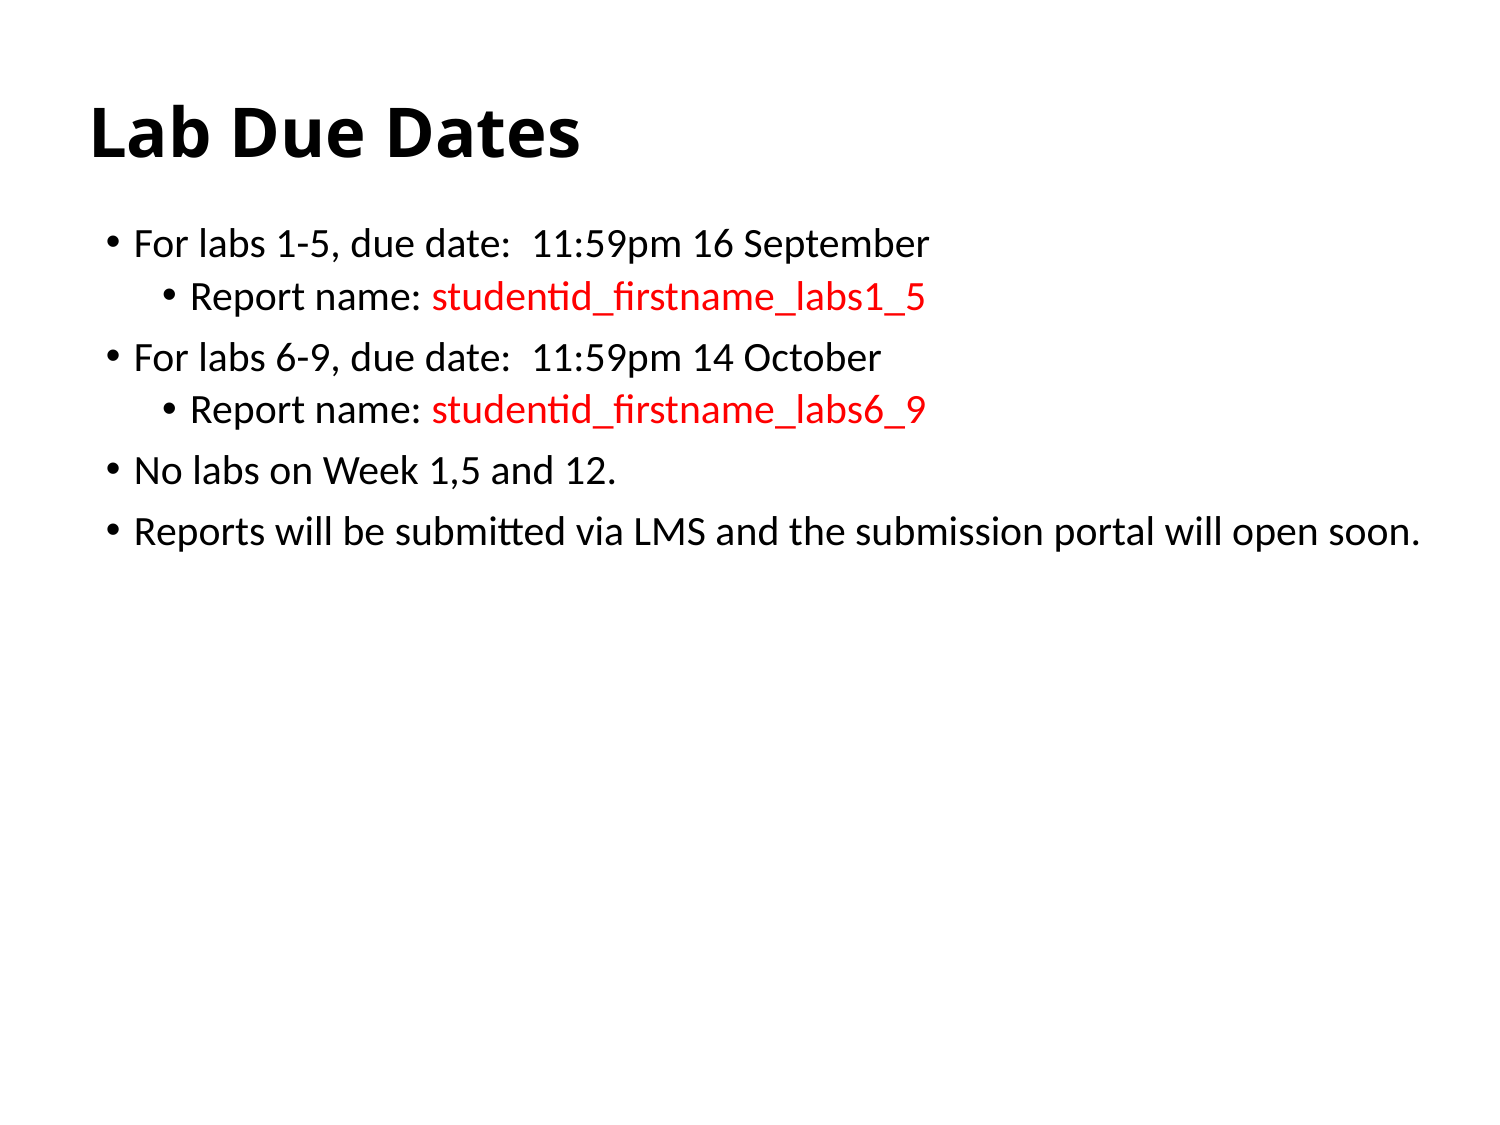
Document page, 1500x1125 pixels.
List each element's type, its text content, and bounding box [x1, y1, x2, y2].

list For labs 1-5, due date: 11:59pm 16 September Report name: studentid_firstname_labs1_5 For labs 6-9, due date: 11:59pm 14 October Report name: studentid_firstname_labs6_9 No labs on Week 1,5 and 12. Reports will be submitted via LMS and the submission portal will open soon. [90, 213, 1500, 1067]
title Lab Due Dates [73, 58, 950, 213]
